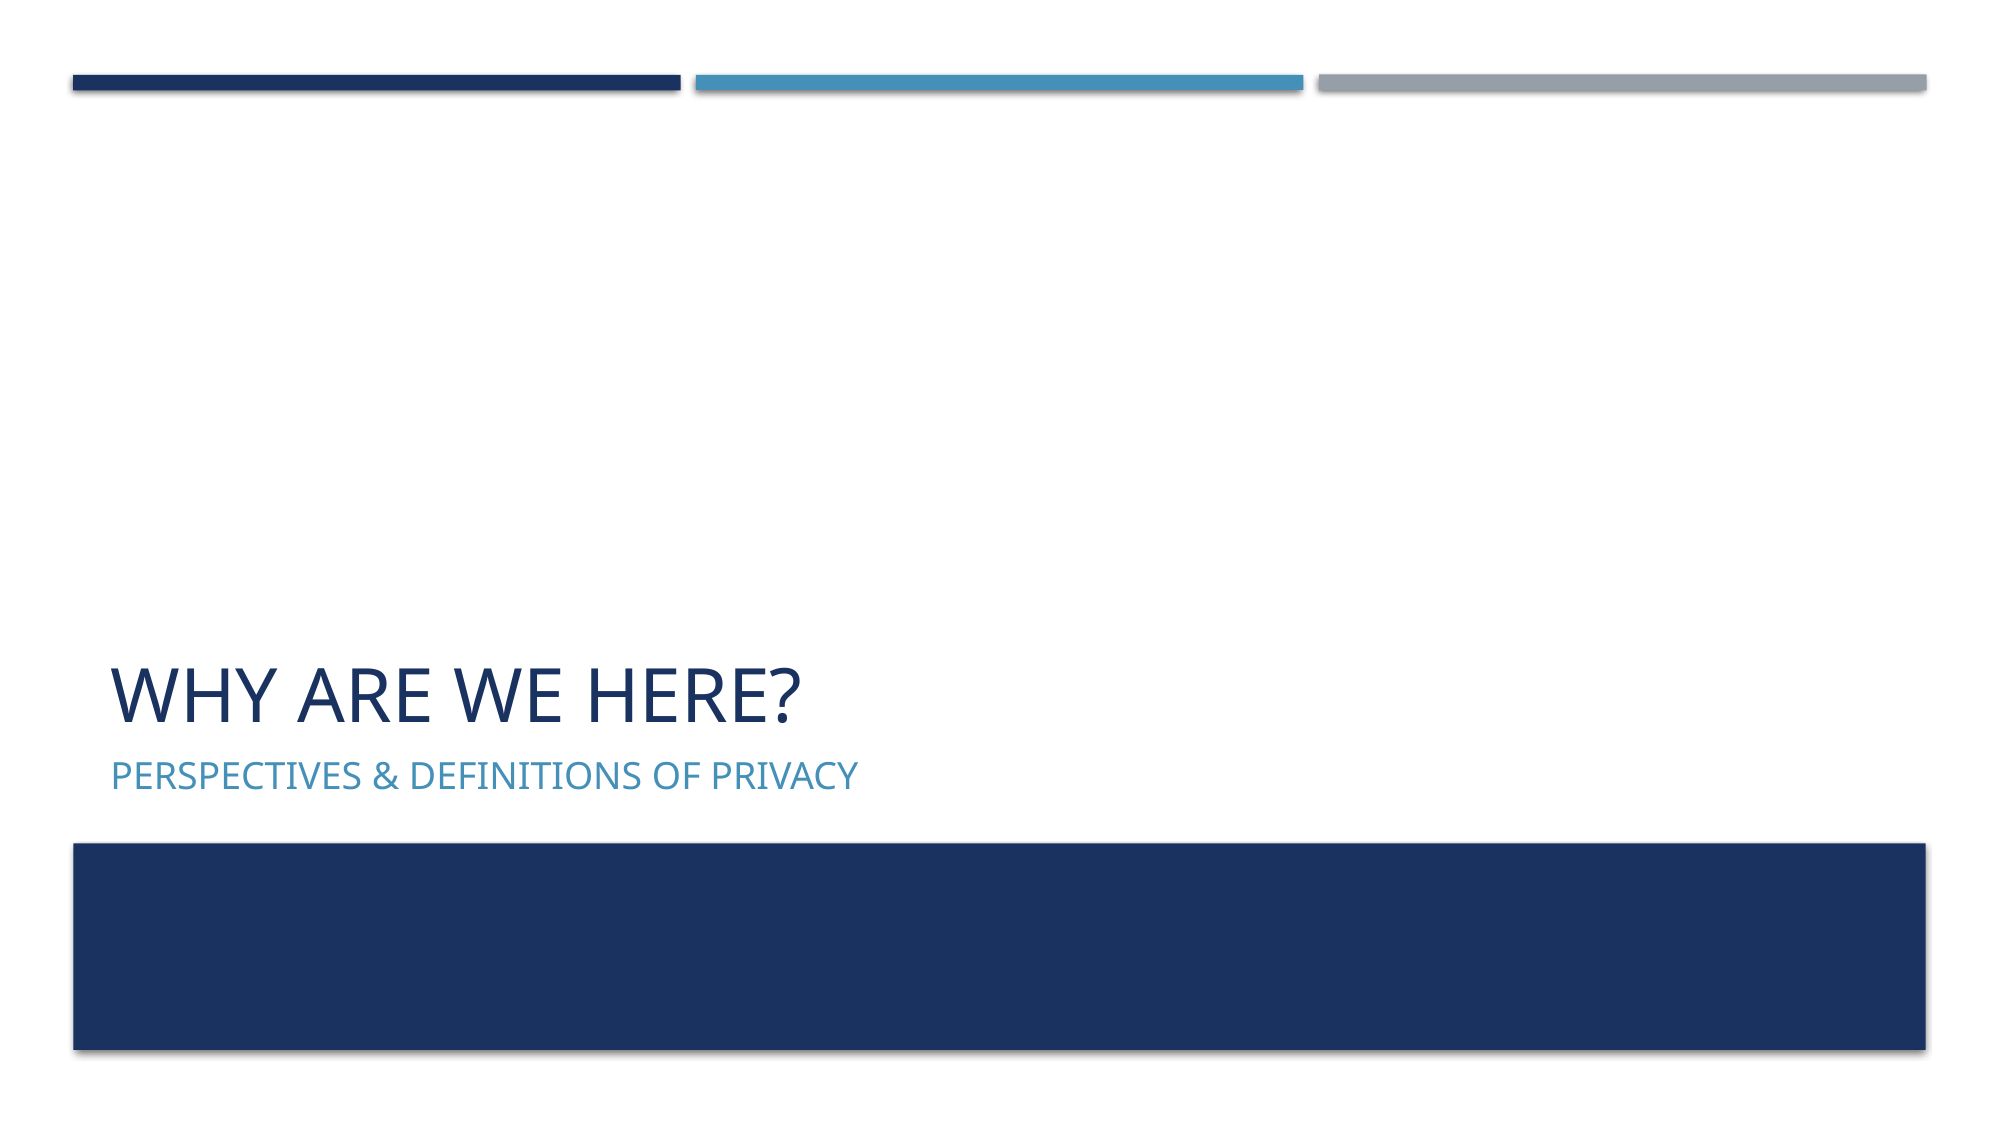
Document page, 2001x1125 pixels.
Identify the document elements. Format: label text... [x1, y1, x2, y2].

list Perspectives & Definitions of Privacy [95, 744, 1905, 844]
title Why Are We Here? [95, 499, 1905, 744]
